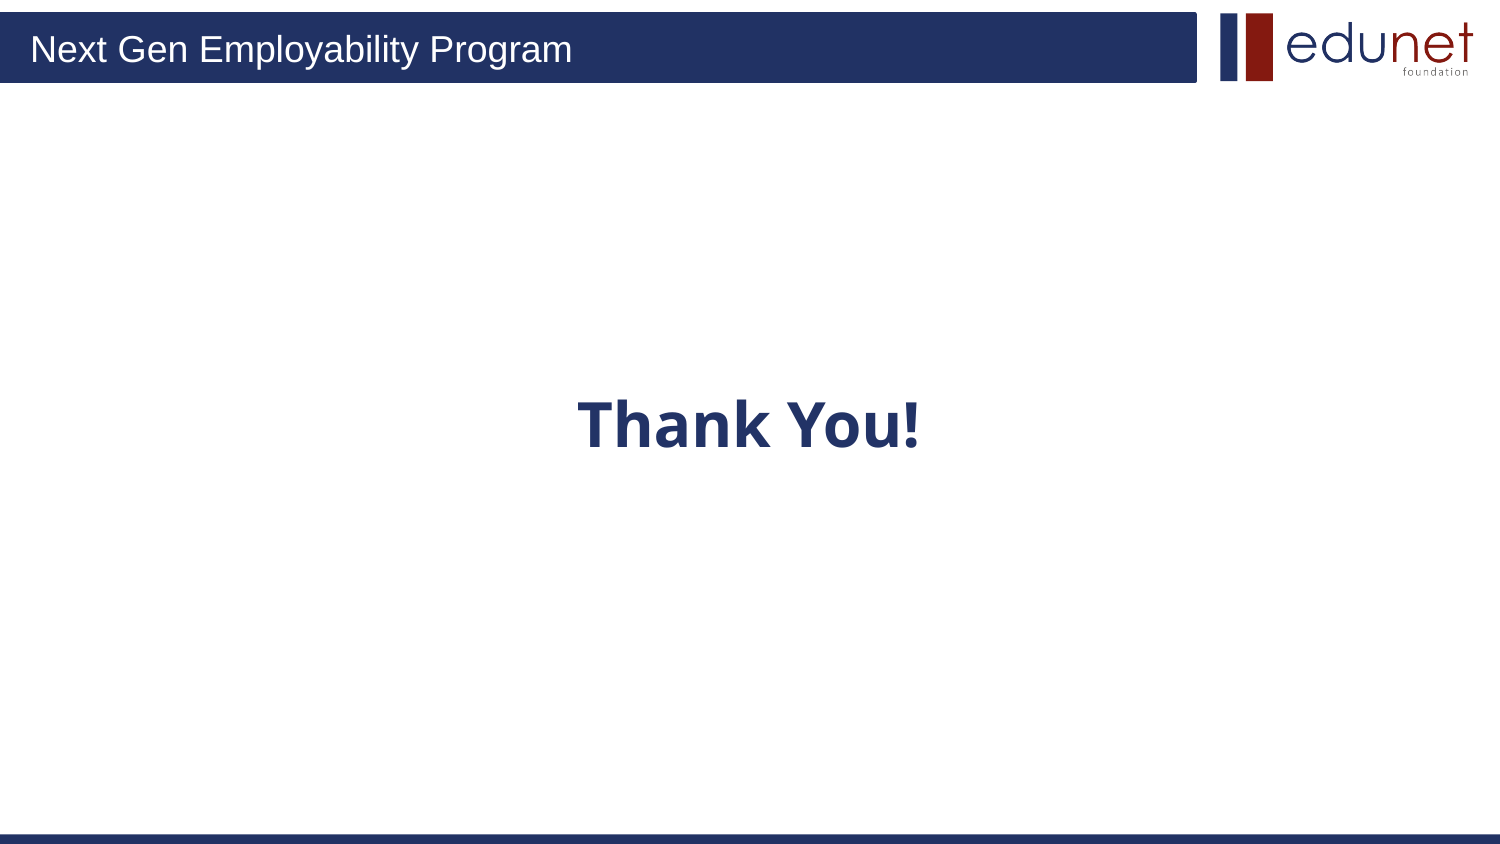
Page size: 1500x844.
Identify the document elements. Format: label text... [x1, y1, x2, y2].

title Thank You! [574, 382, 928, 527]
picture [1279, 14, 1482, 83]
